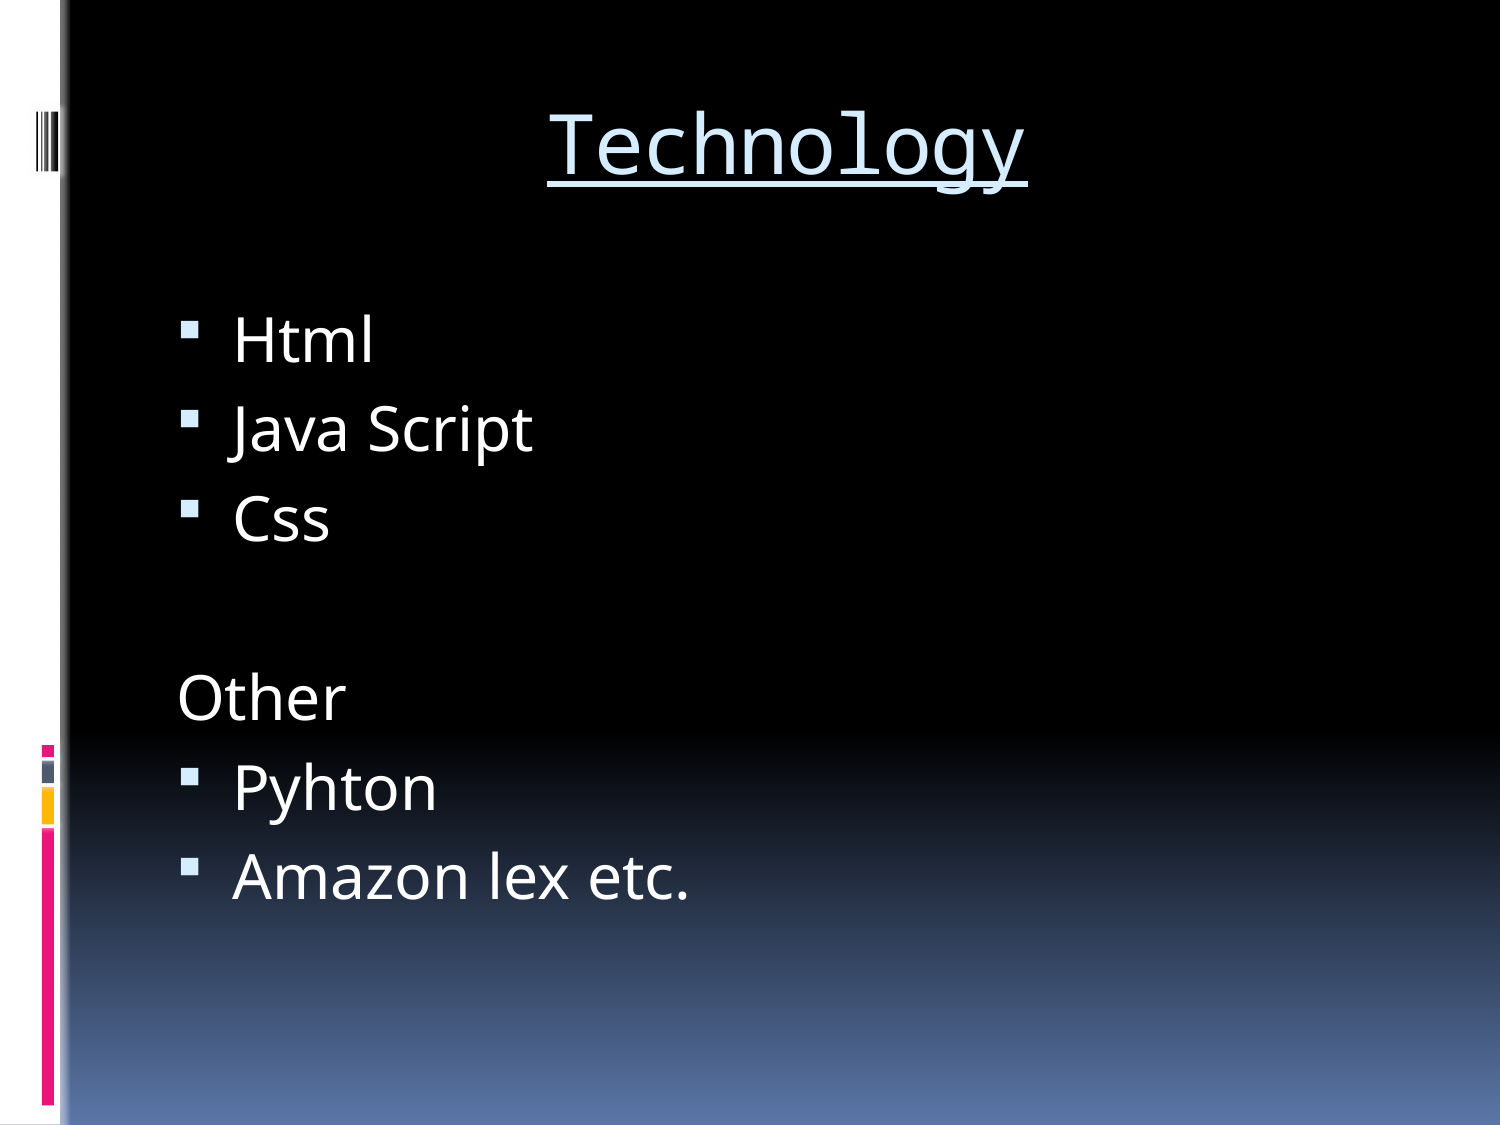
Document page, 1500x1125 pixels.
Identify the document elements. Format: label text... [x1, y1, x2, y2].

title Technology [150, 83, 1425, 234]
list Html Java Script Css Other Pyhton Amazon lex etc. [150, 292, 1425, 1043]
